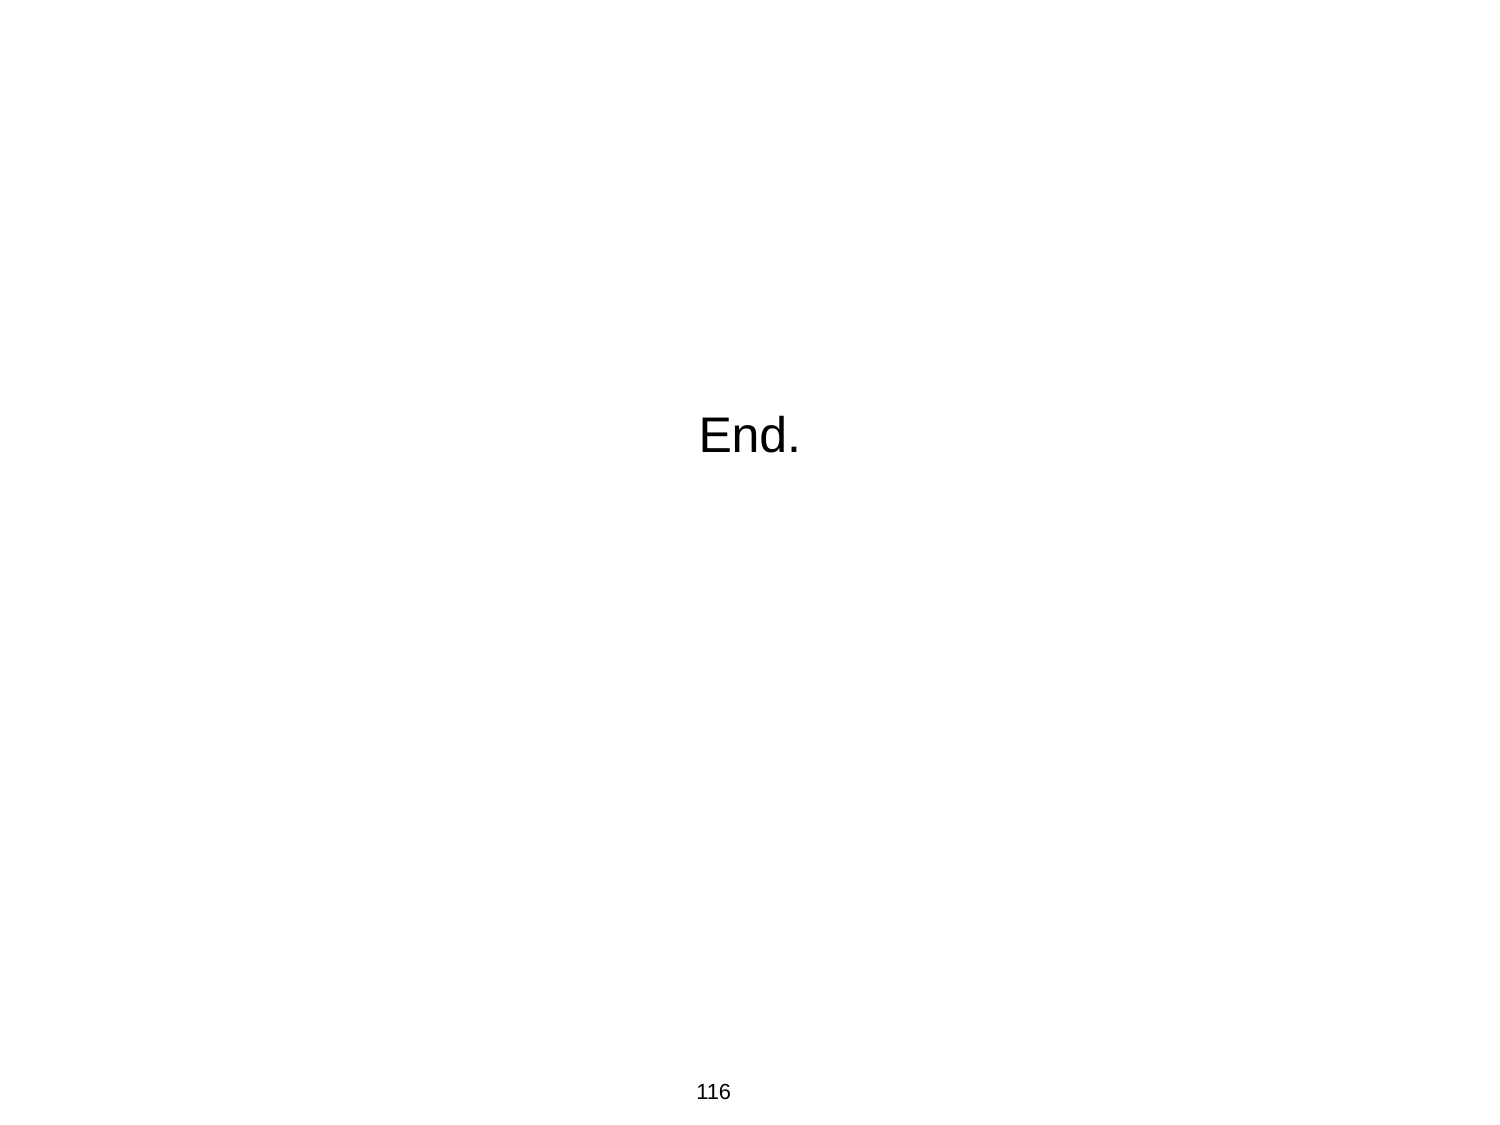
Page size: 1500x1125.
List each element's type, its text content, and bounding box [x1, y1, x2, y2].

list End. [41, 184, 1459, 972]
